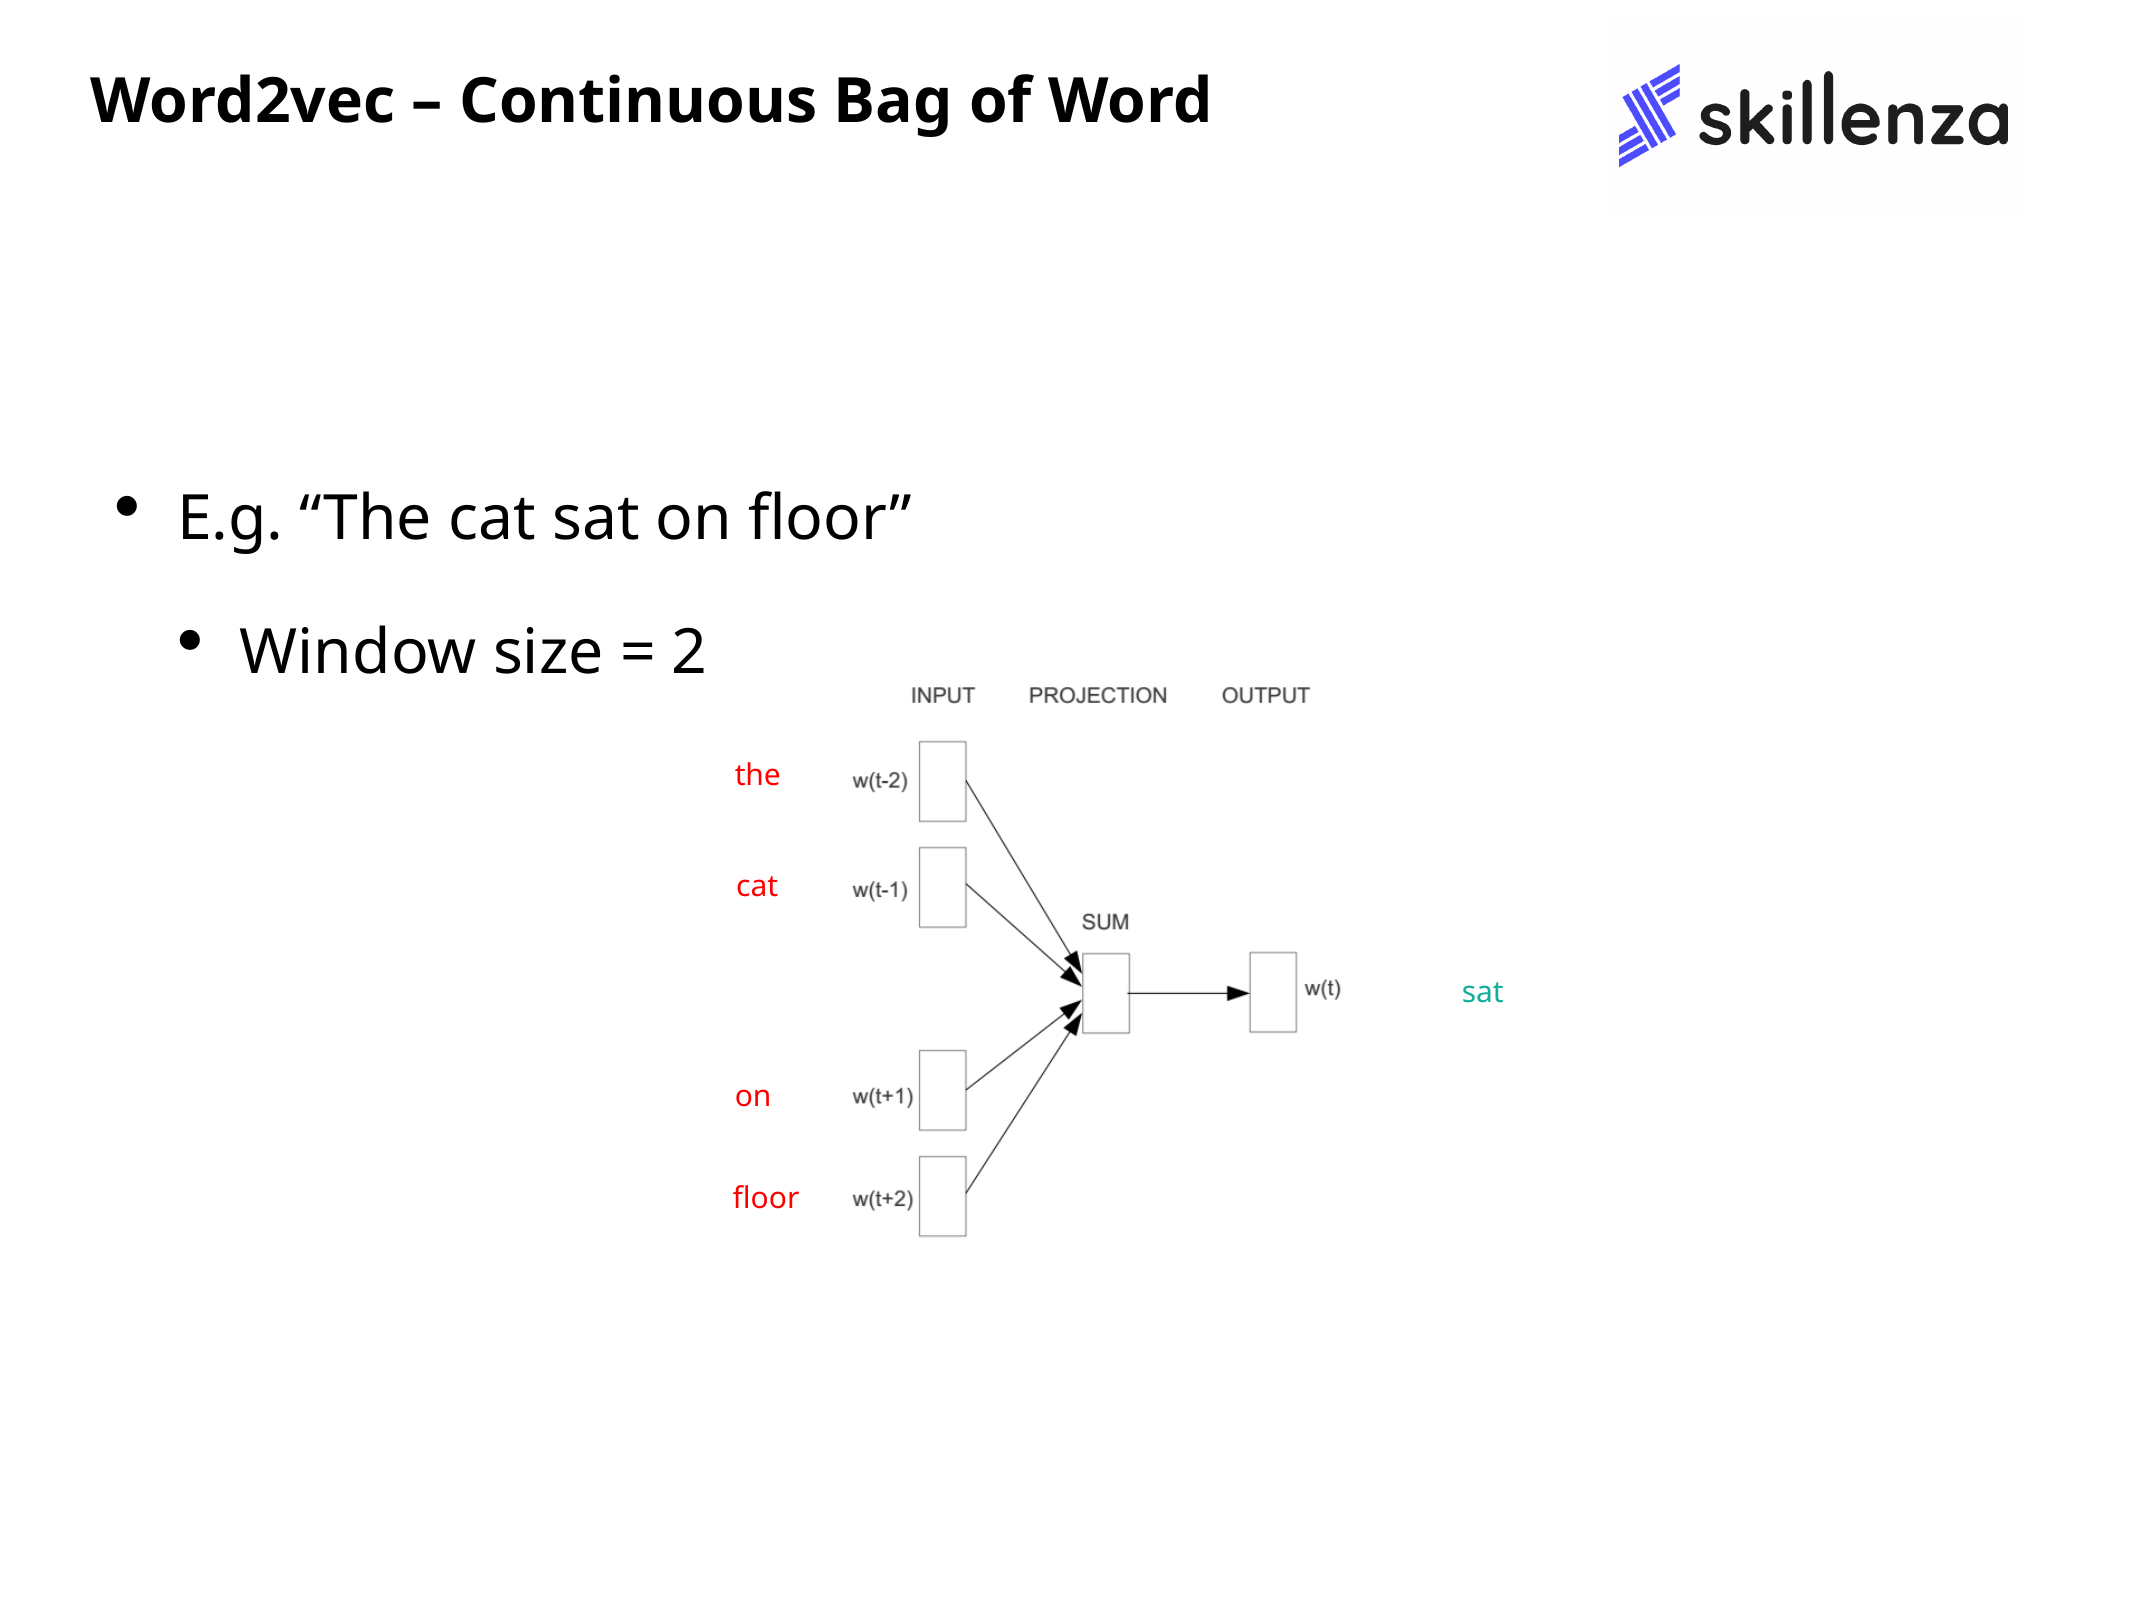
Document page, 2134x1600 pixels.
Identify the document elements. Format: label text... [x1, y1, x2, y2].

picture [1604, 11, 2022, 220]
text_box cat [721, 863, 793, 911]
picture [842, 674, 1347, 1263]
text_box on [719, 1072, 787, 1120]
text_box sat [1447, 968, 1519, 1016]
list E.g. “The cat sat on floor” Window size = 2 [114, 484, 2020, 1486]
title Word2vec – Continuous Bag of Word [114, 71, 2020, 240]
text_box the [719, 752, 796, 800]
text_box floor [717, 1174, 815, 1222]
text_box Word2vec – Continuous Bag of Word [75, 61, 1412, 144]
